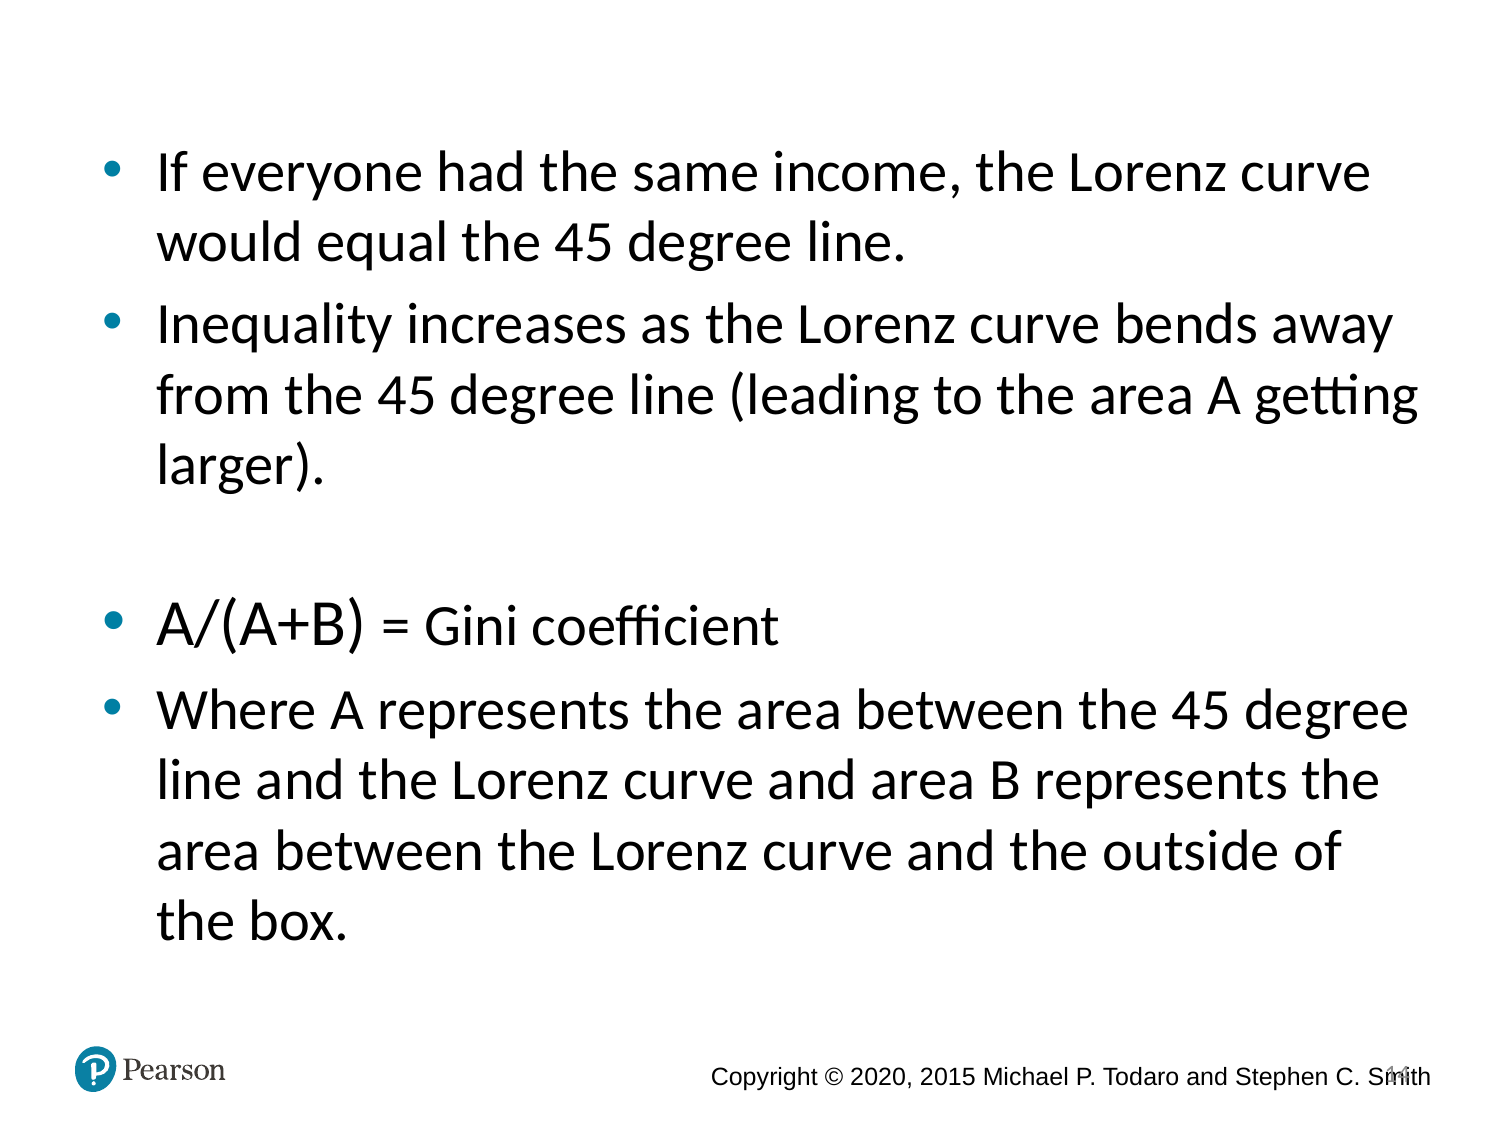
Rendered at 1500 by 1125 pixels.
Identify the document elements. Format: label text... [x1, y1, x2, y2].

slide_number 14 [1074, 1042, 1425, 1103]
list If everyone had the same income, the Lorenz curve would equal the 45 degree line. Inequality increases as the Lorenz curve bends away from the 45 degree line (leading to the area A getting larger). A/(A+B) = Gini coefficient Where A represents the area between the 45 degree line and the Lorenz curve and area B represents the area between the Lorenz curve and the outside of the box. [87, 125, 1438, 963]
